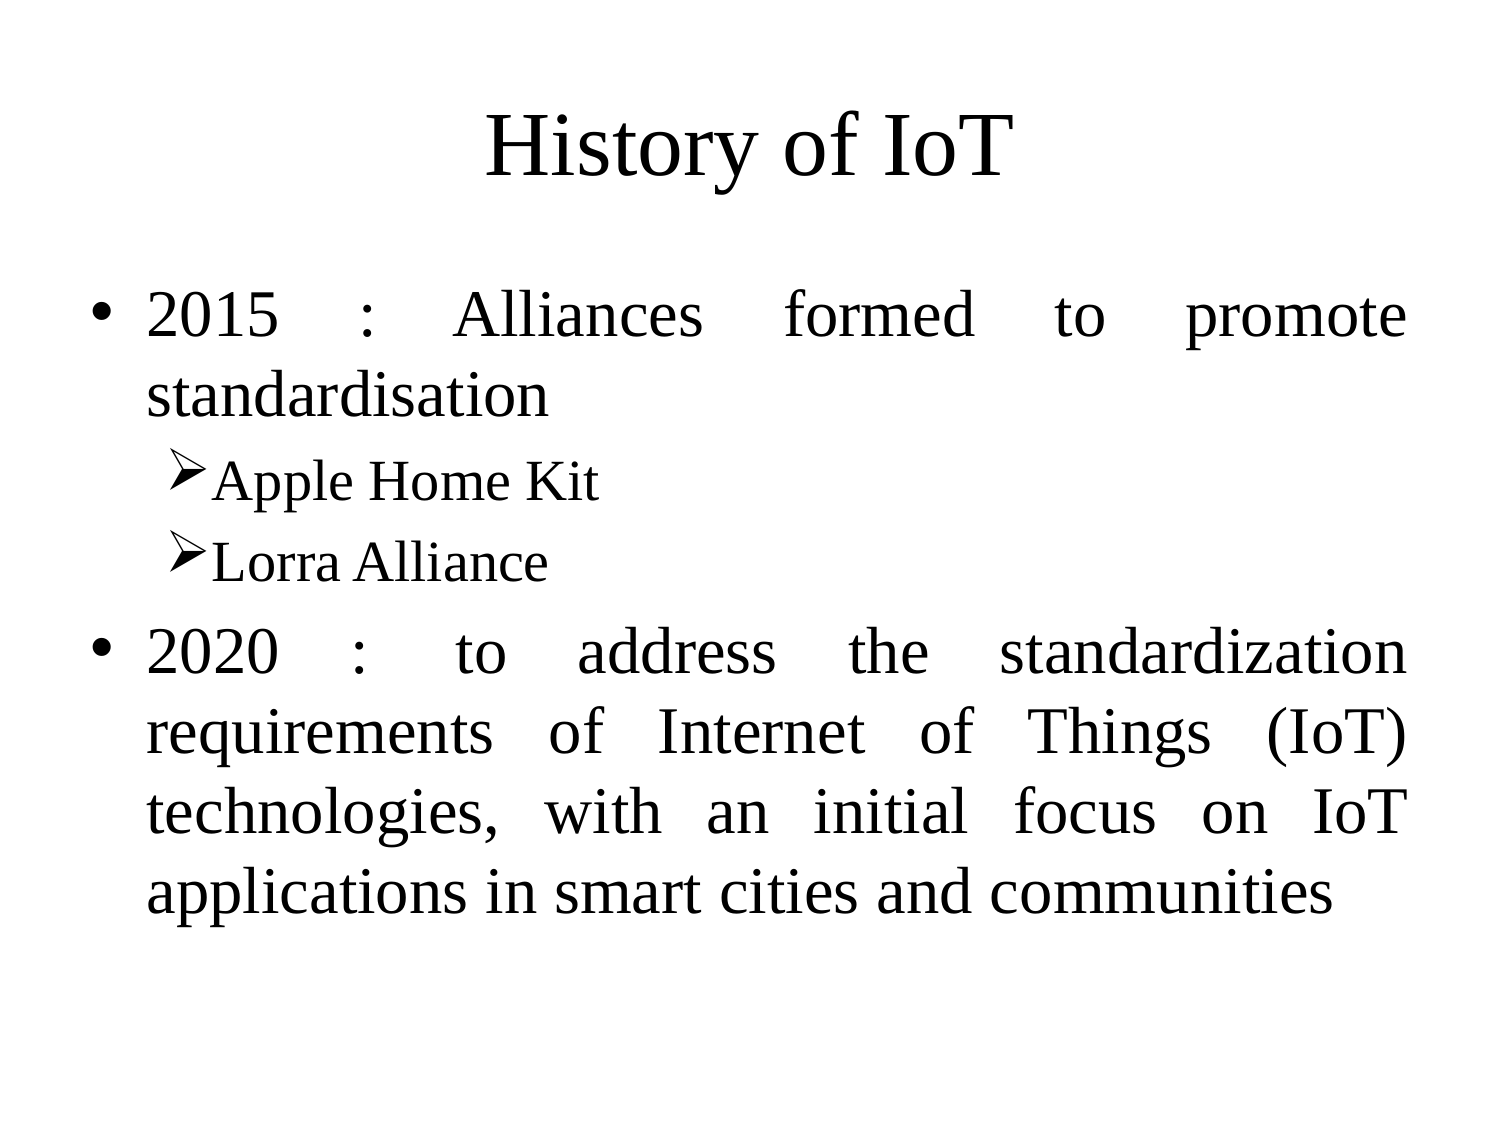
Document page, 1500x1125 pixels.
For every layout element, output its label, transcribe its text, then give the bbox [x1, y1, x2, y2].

list 2015 : Alliances formed to promote standardisation Apple Home Kit Lorra Alliance 2020 : to address the standardization requirements of Internet of Things (IoT) technologies, with an initial focus on IoT applications in smart cities and communities [75, 262, 1425, 1005]
title History of IoT [75, 45, 1425, 233]
